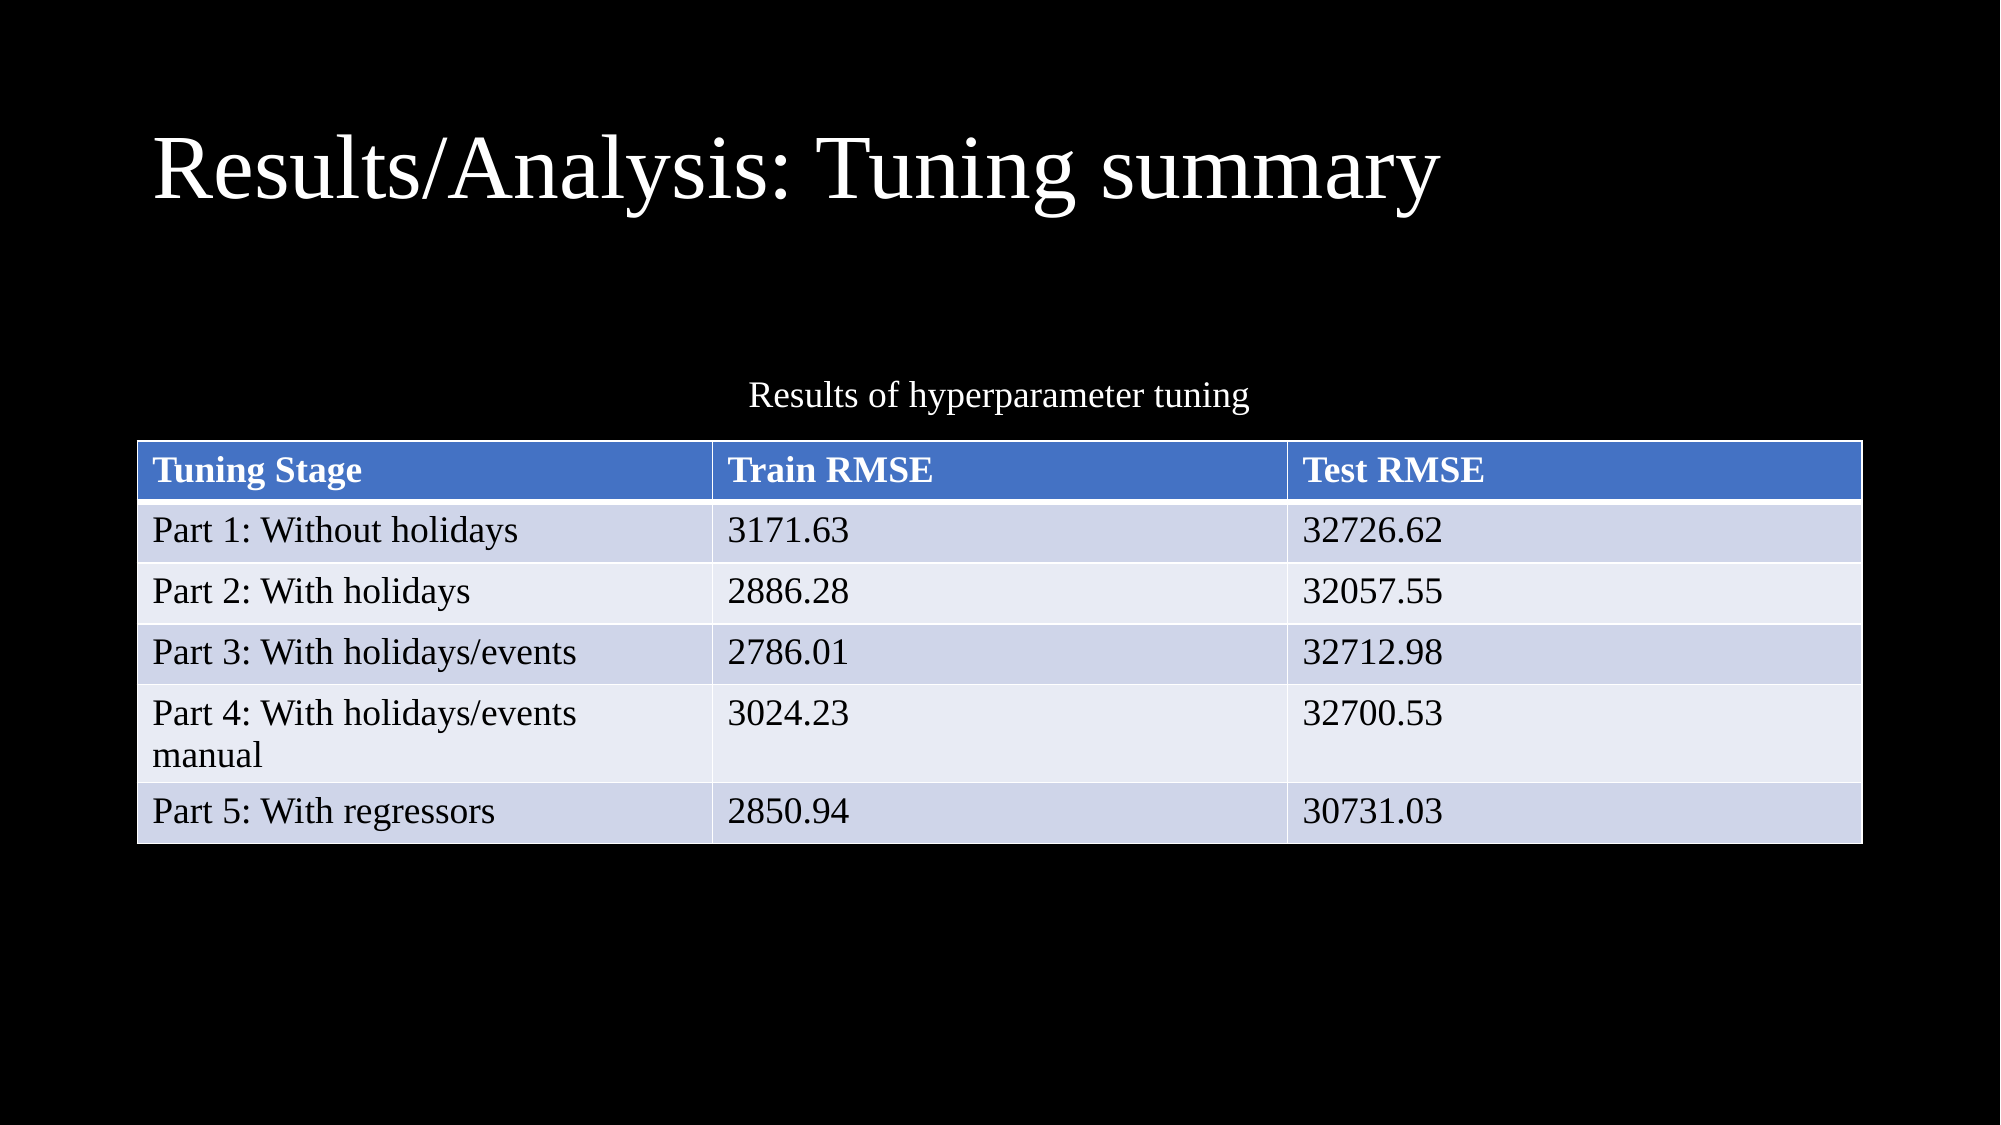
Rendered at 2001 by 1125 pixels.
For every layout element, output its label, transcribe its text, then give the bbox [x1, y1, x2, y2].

table_cell 2786.01 [713, 625, 1287, 684]
table_cell 3024.23 [713, 685, 1287, 782]
table_cell 32712.98 [1288, 625, 1861, 684]
table_header Train RMSE [713, 442, 1287, 499]
table_cell Part 4: With holidays/events manual [138, 685, 712, 782]
table_cell 32726.62 [1288, 505, 1861, 562]
table_cell Part 3: With holidays/events [138, 625, 712, 684]
table_cell Part 5: With regressors [138, 783, 712, 843]
table_cell 32057.55 [1288, 564, 1861, 623]
table_cell Part 2: With holidays [138, 564, 712, 623]
table_cell 2850.94 [713, 783, 1287, 843]
title Results/Analysis: Tuning summary [137, 59, 1863, 278]
table_cell 2886.28 [713, 564, 1287, 623]
table_header Tuning Stage [138, 442, 712, 499]
table_cell 3171.63 [713, 505, 1287, 562]
text_box Results of hyperparameter tuning [733, 362, 1409, 423]
table_cell 30731.03 [1288, 783, 1861, 843]
table_cell Part 1: Without holidays [138, 505, 712, 562]
table_cell 32700.53 [1288, 685, 1861, 782]
table_header Test RMSE [1288, 442, 1861, 499]
